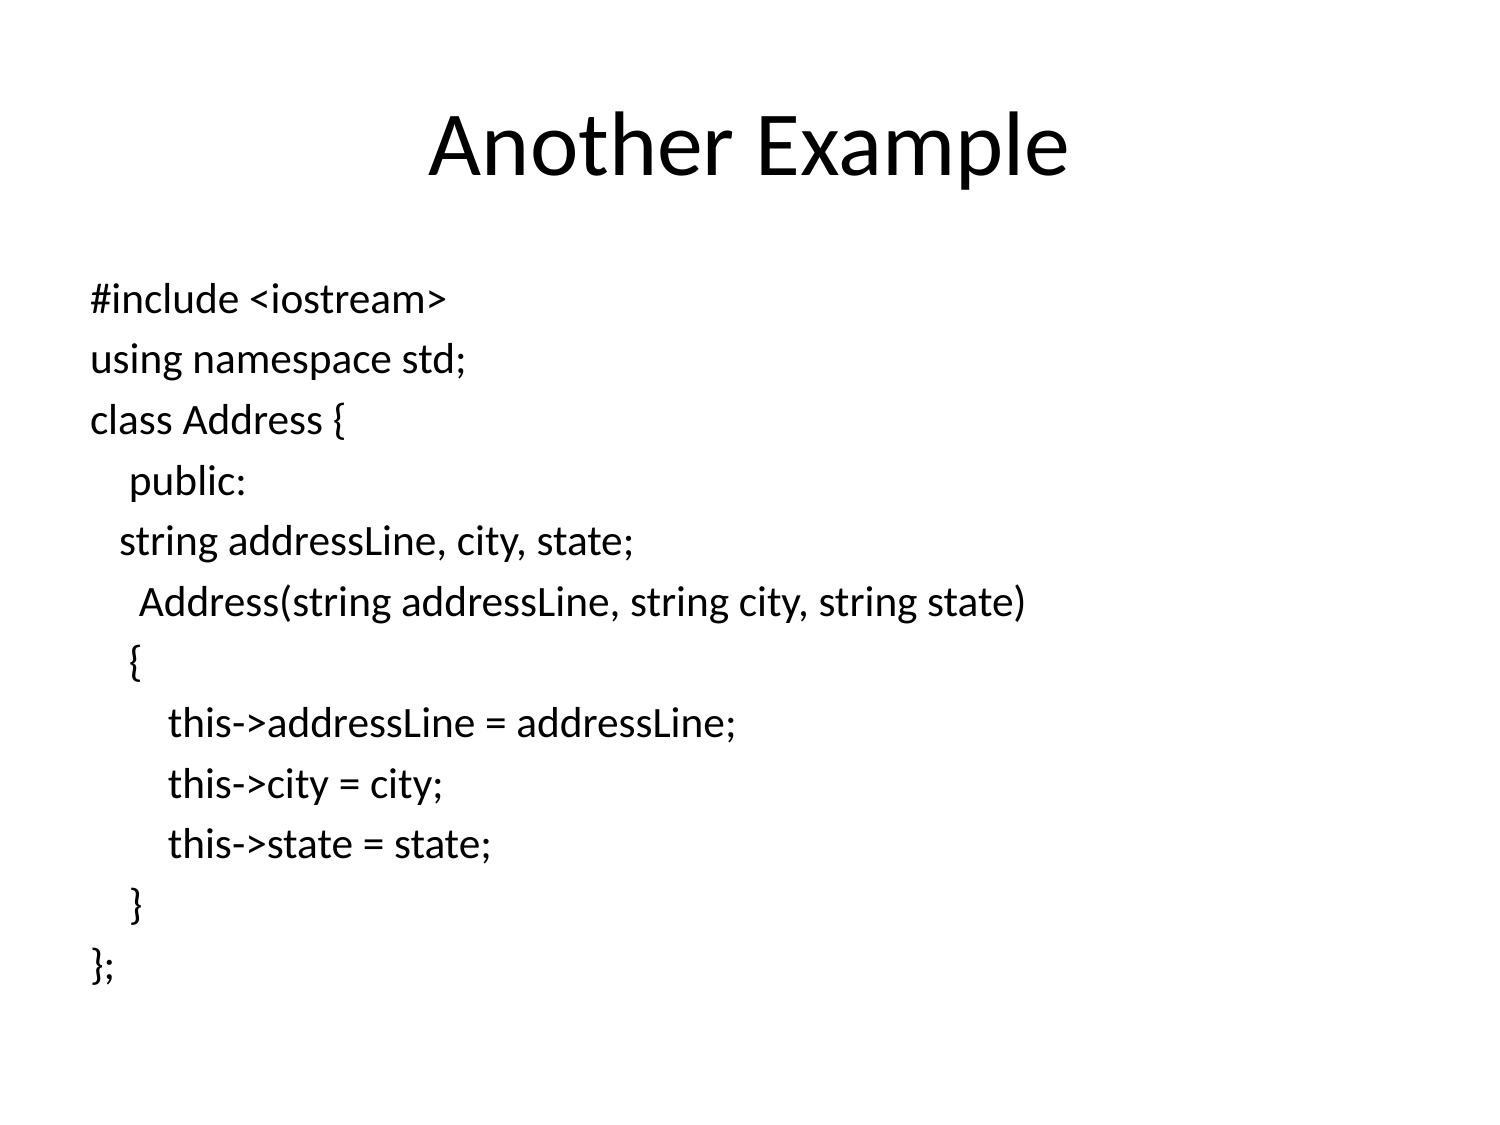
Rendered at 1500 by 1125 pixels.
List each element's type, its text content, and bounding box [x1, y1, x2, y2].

title Another Example [75, 45, 1425, 233]
list #include <iostream> using namespace std; class Address { public: string addressLine, city, state; Address(string addressLine, string city, string state) { this->addressLine = addressLine; this->city = city; this->state = state; } }; [75, 262, 1425, 1005]
